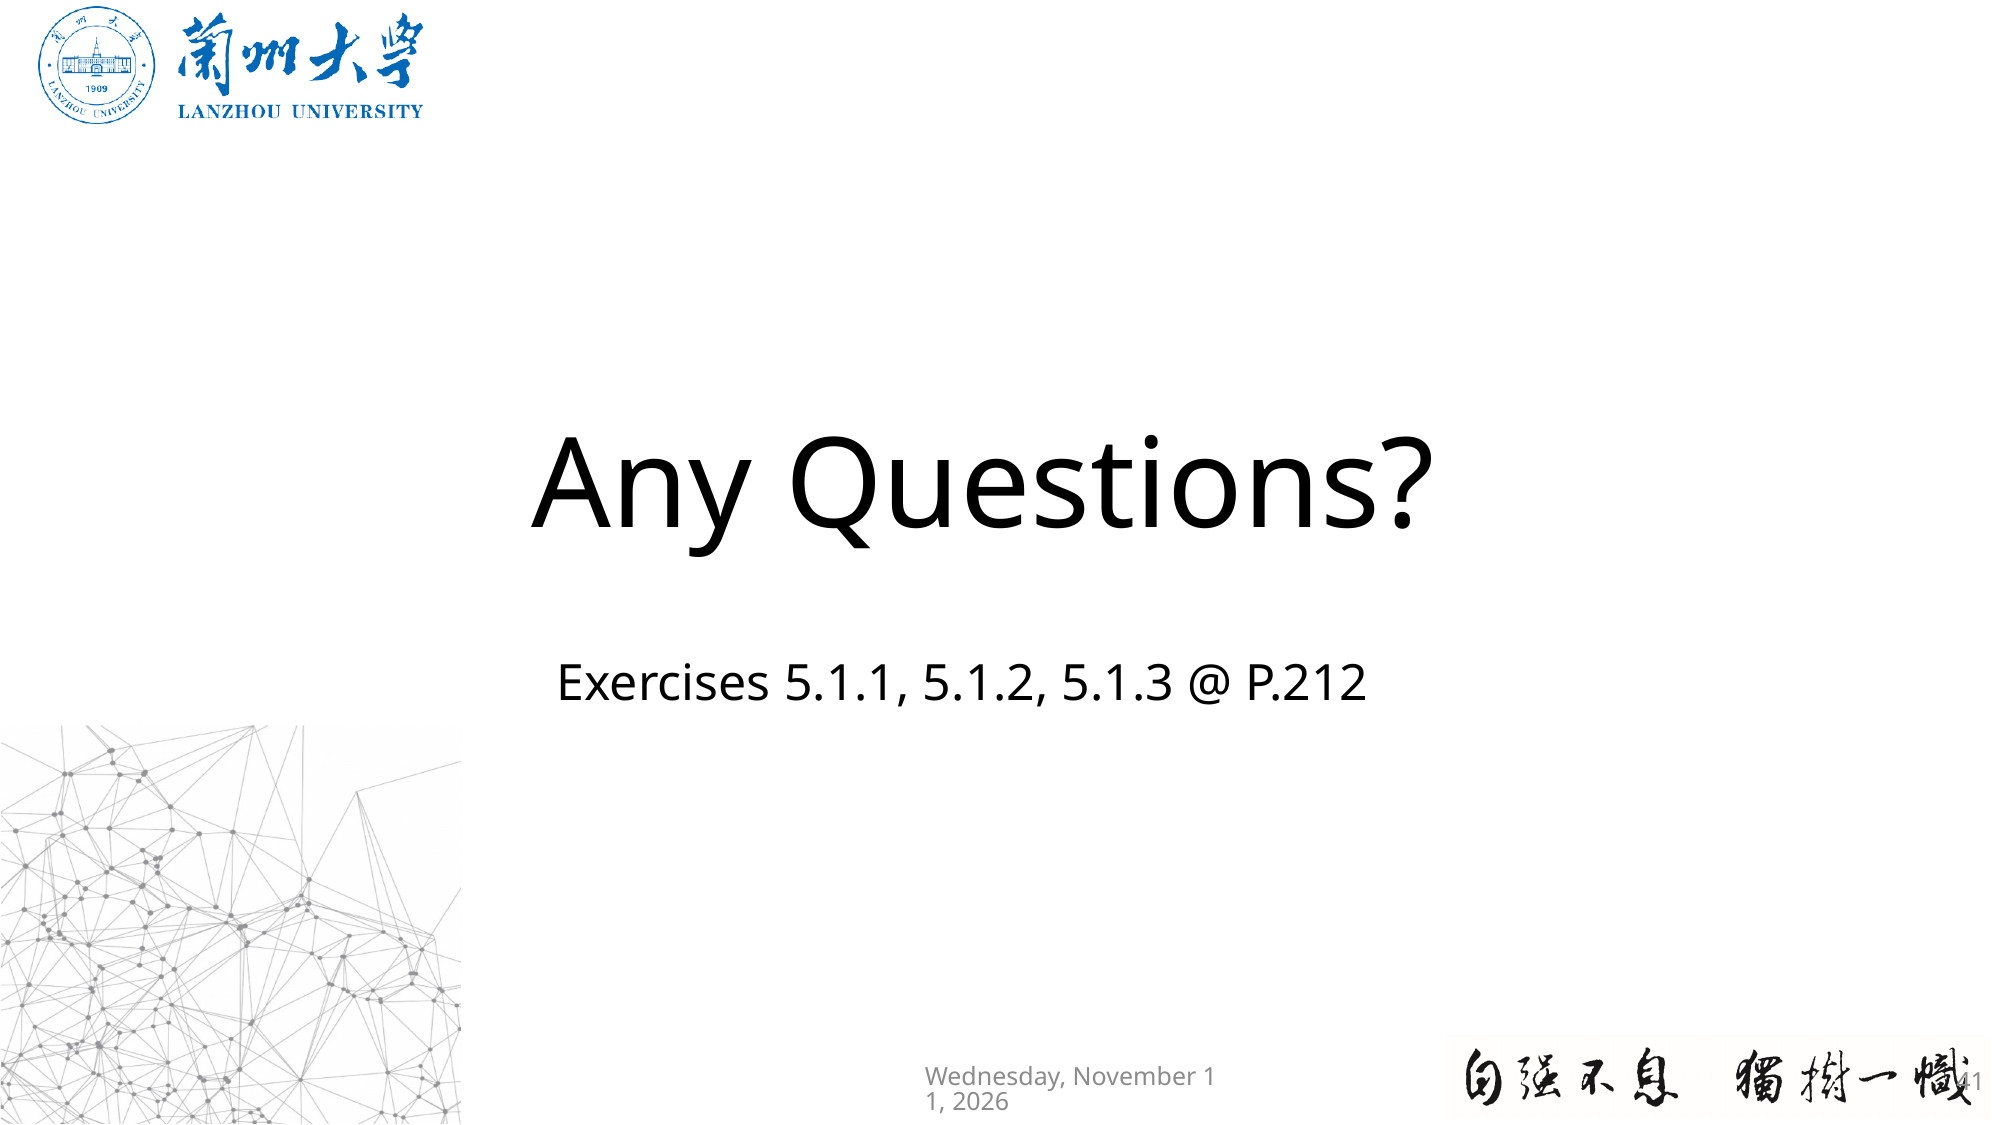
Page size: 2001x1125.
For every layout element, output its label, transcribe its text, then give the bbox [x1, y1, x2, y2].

slide_number 41 [1895, 1052, 2000, 1113]
picture [38, 6, 423, 124]
title Any Questions? [249, 306, 1750, 563]
text_box 2020年11月30日 [909, 1047, 1246, 1108]
picture [1446, 1035, 1991, 1119]
subtitle Exercises 5.1.1, 5.1.2, 5.1.3 @ P.212 [212, 650, 1713, 1026]
picture [1, 726, 461, 1124]
